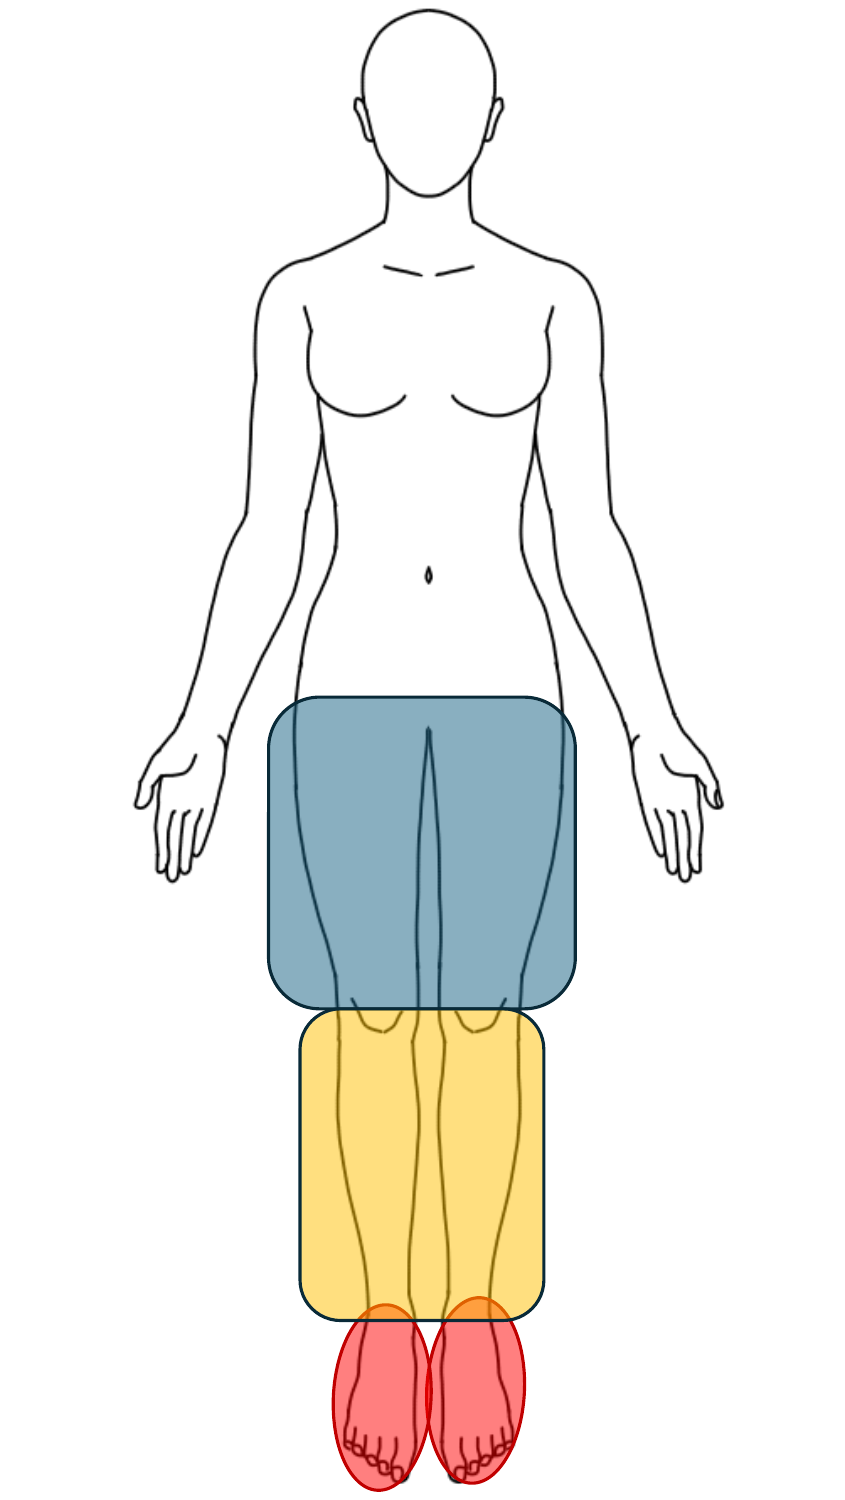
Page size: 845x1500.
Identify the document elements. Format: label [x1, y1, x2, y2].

picture [103, 0, 741, 1500]
